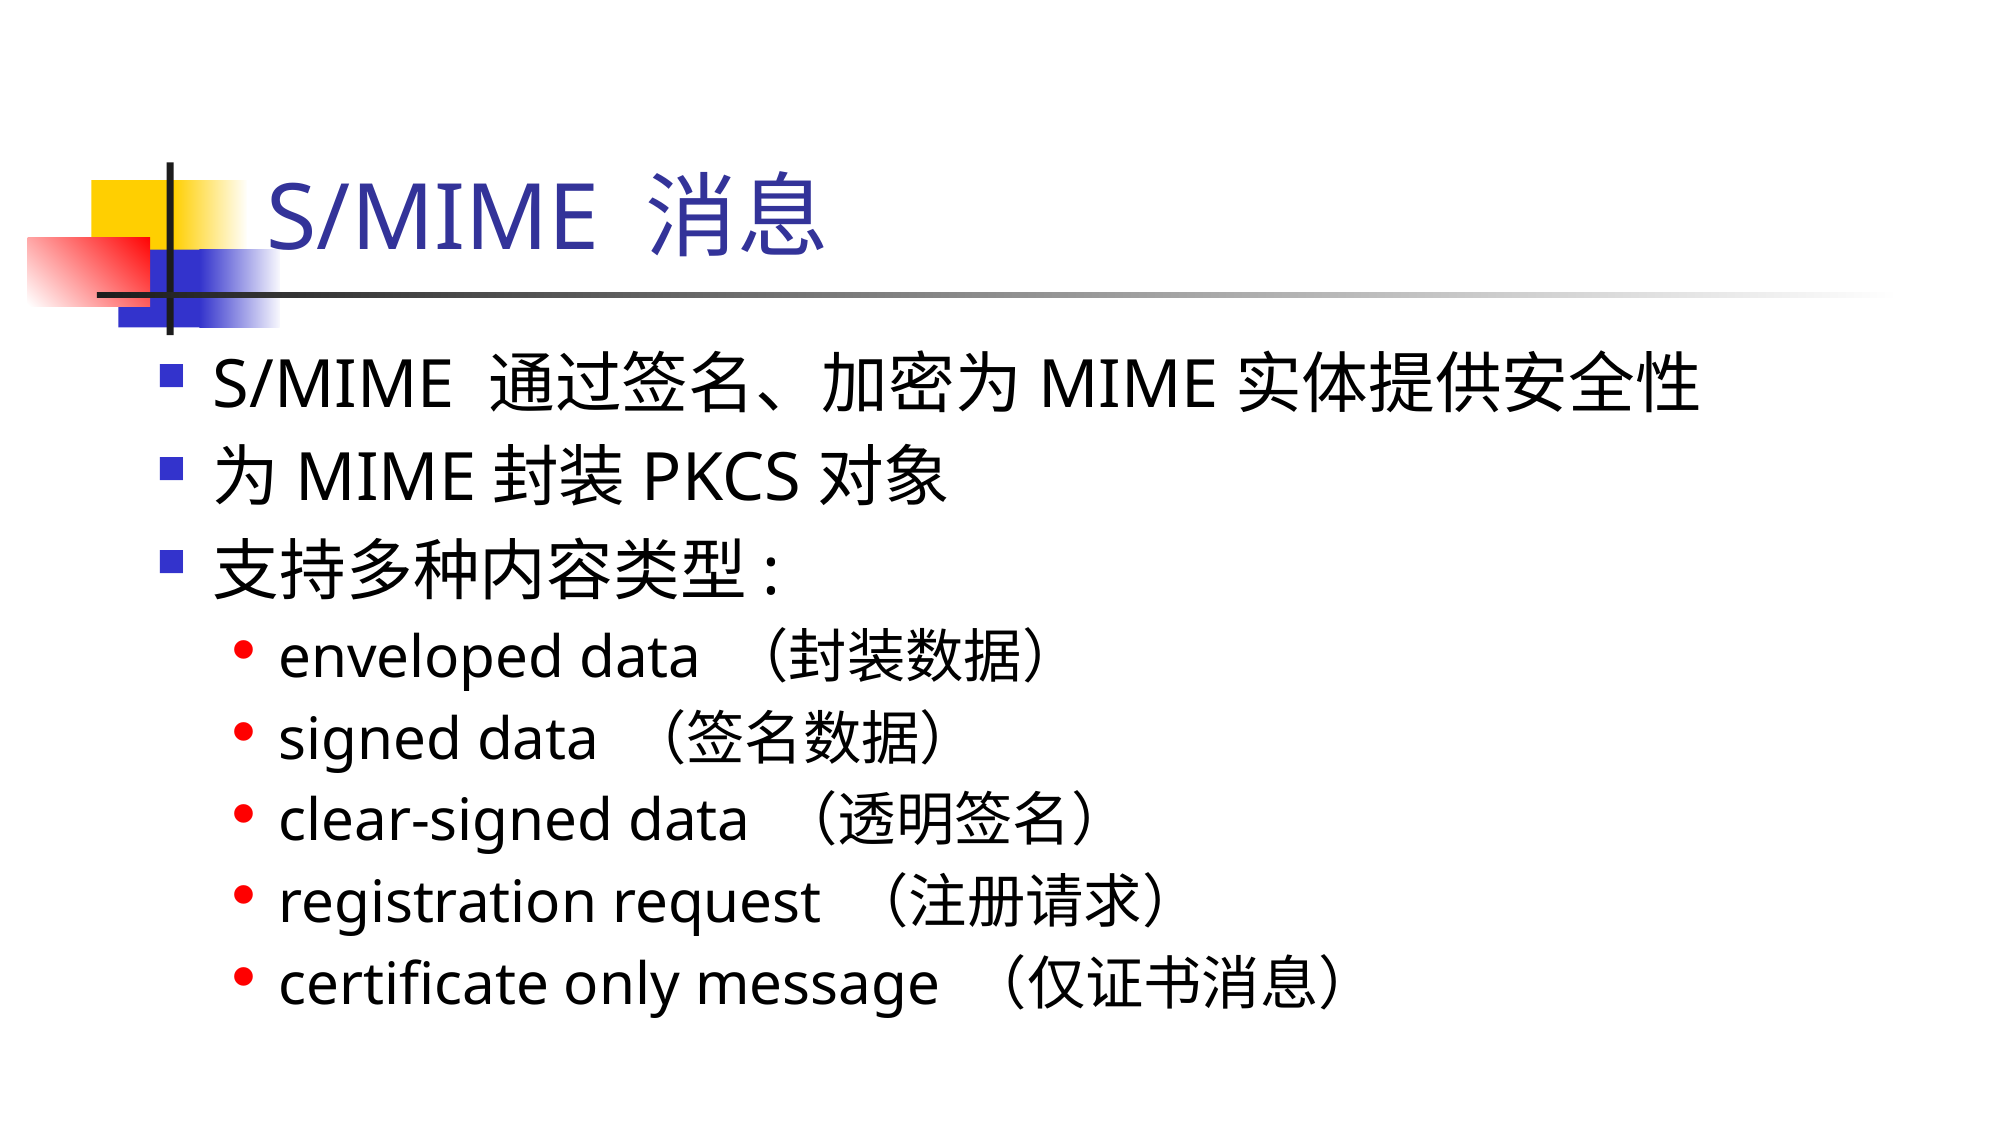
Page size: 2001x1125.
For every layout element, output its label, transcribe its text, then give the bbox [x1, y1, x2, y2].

list S/MIME 通过签名、加密为MIME实体提供安全性 为MIME封装PKCS对象 支持多种内容类型: enveloped data （封装数据） signed data （签名数据） clear-signed data （透明签名） registration request （注册请求） certificate only message （仅证书消息） [141, 333, 1836, 1071]
title S/MIME 消息 [251, 35, 1957, 275]
